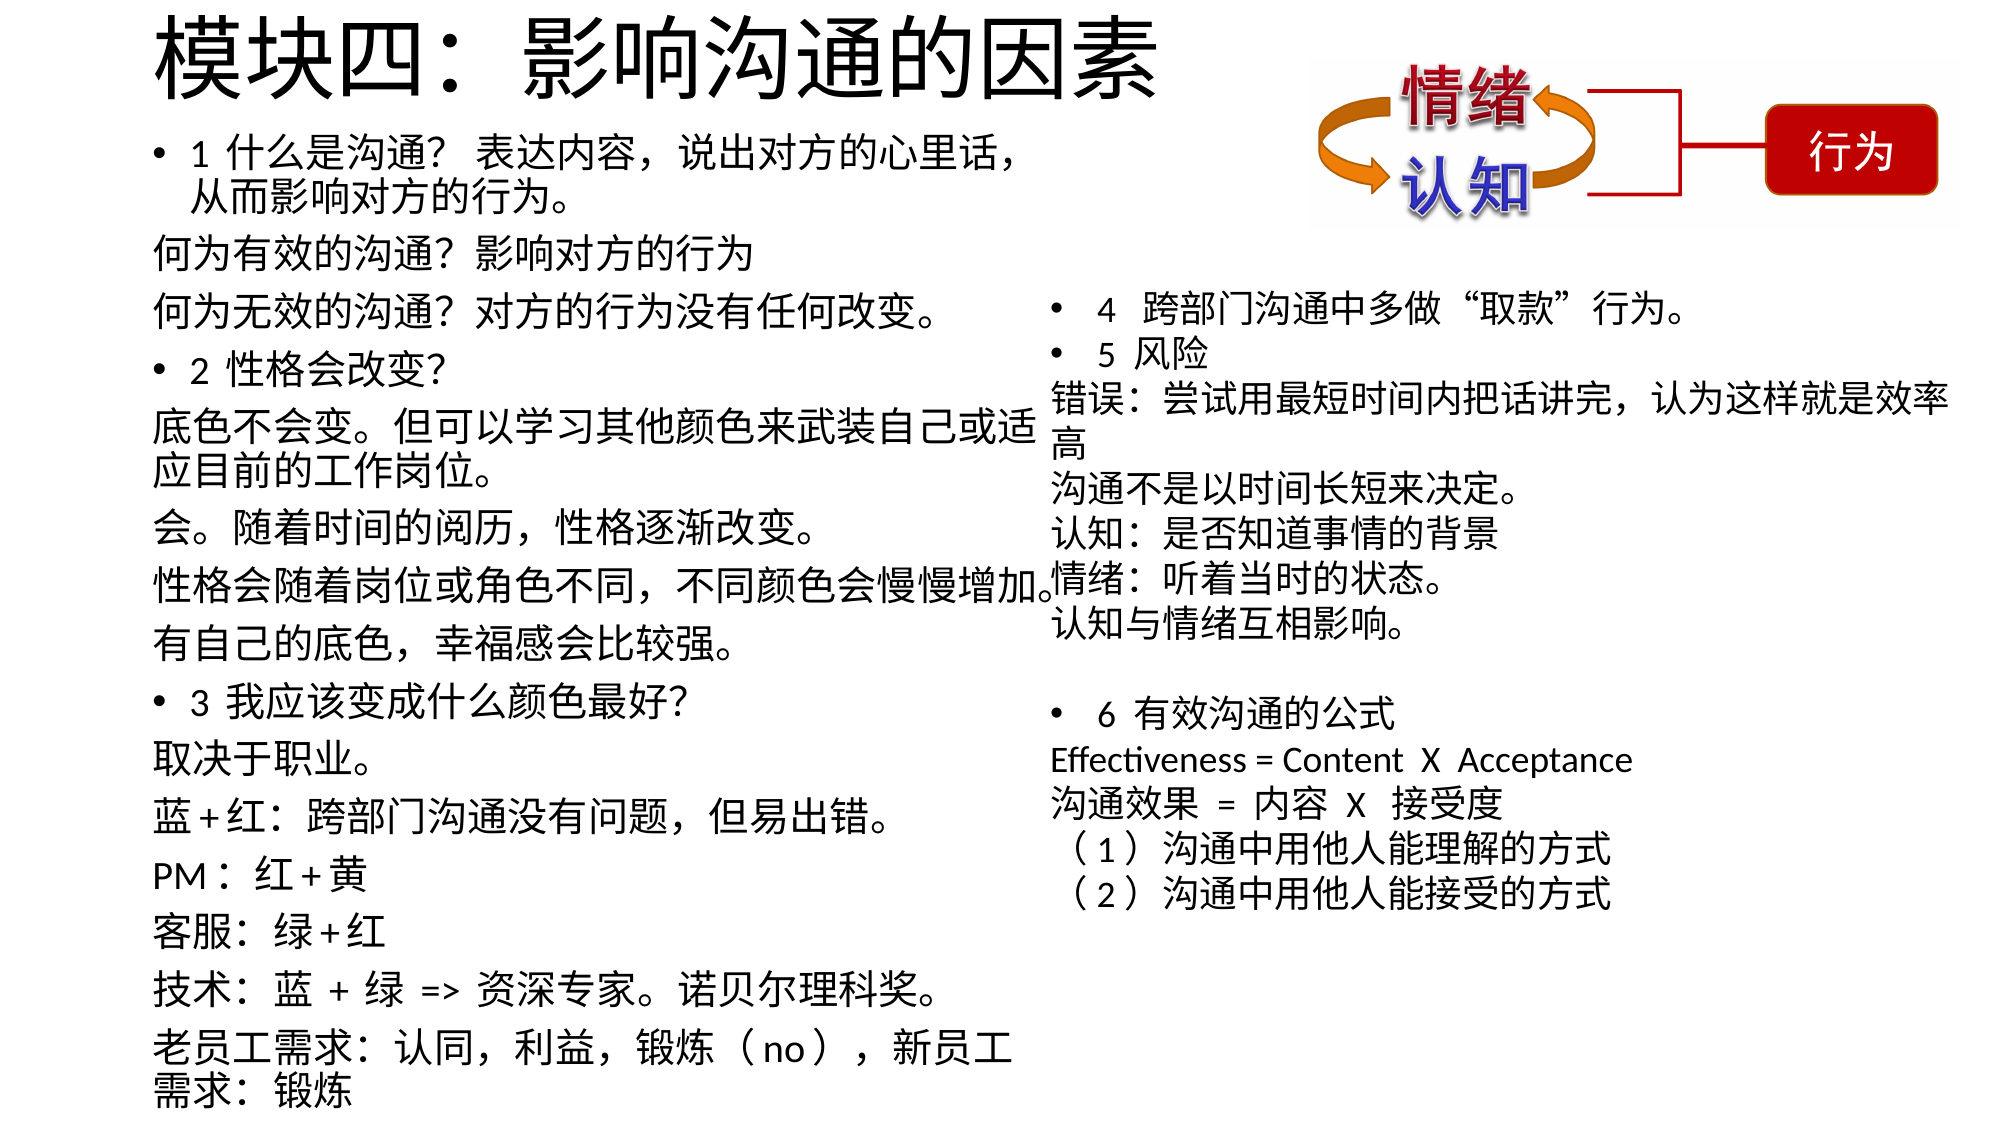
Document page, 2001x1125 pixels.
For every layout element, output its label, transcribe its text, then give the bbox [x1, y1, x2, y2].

list 1 什么是沟通？ 表达内容，说出对方的心里话，从而影响对方的行为。 何为有效的沟通？影响对方的行为 何为无效的沟通？对方的行为没有任何改变。 2 性格会改变？ 底色不会变。但可以学习其他颜色来武装自己或适应目前的工作岗位。 会。随着时间的阅历，性格逐渐改变。 性格会随着岗位或角色不同，不同颜色会慢慢增加。 有自己的底色，幸福感会比较强。 3 我应该变成什么颜色最好？ 取决于职业。 蓝+红：跨部门沟通没有问题，但易出错。 PM：红+黄 客服：绿+红 技术：蓝 + 绿 => 资深专家。诺贝尔理科奖。 老员工需求：认同，利益，锻炼（no），新员工需求：锻炼 [137, 125, 1057, 1125]
title 模块四：影响沟通的因素 [137, 0, 1863, 126]
picture [1309, 59, 1959, 229]
text_box 4 跨部门沟通中多做“取款”行为。 5 风险 错误：尝试用最短时间内把话讲完，认为这样就是效率高 沟通不是以时间长短来决定。 认知：是否知道事情的背景 情绪：听着当时的状态。 认知与情绪互相影响。 6 有效沟通的公式 Effectiveness = Content X Acceptance 沟通效果 = 内容 X 接受度 （1）沟通中用他人能理解的方式 （2）沟通中用他人能接受的方式 [1035, 277, 2000, 922]
